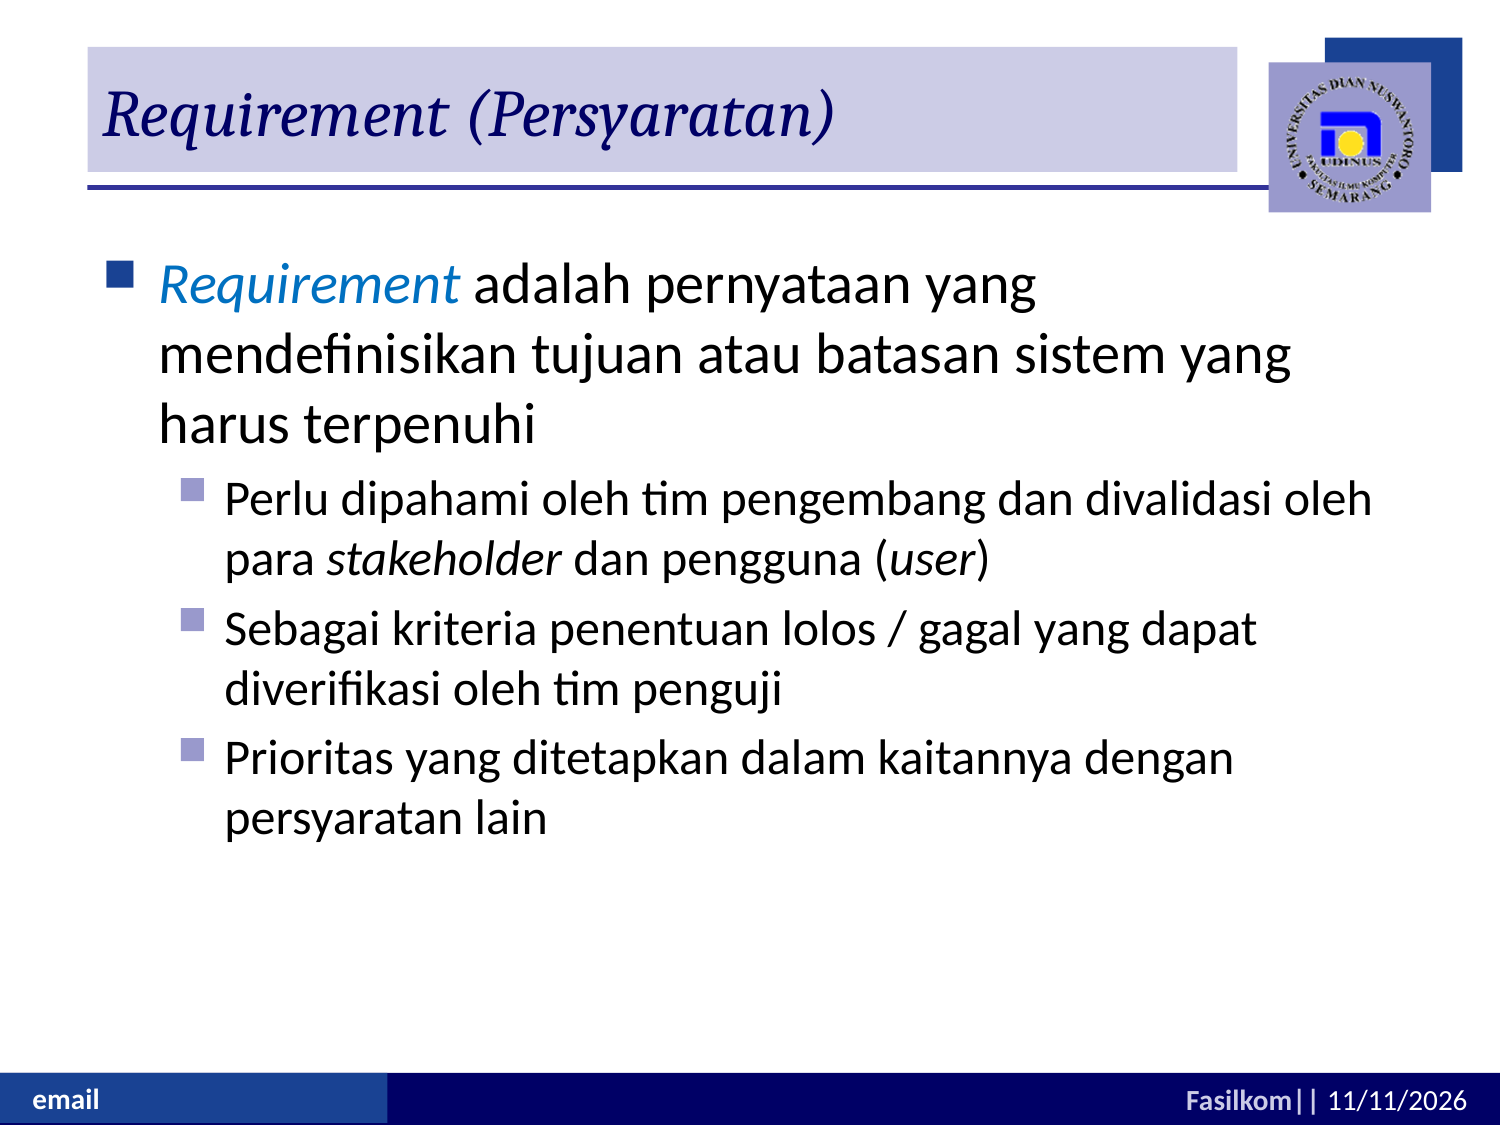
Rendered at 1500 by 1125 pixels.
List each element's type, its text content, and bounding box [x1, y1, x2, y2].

list Requirement adalah pernyataan yang mendefinisikan tujuan atau batasan sistem yang harus terpenuhi Perlu dipahami oleh tim pengembang dan divalidasi oleh para stakeholder dan pengguna (user) Sebagai kriteria penentuan lolos / gagal yang dapat diverifikasi oleh tim penguji Prioritas yang ditetapkan dalam kaitannya dengan persyaratan lain [87, 237, 1426, 1013]
title Requirement (Persyaratan) [87, 46, 1238, 173]
picture [1273, 62, 1427, 216]
